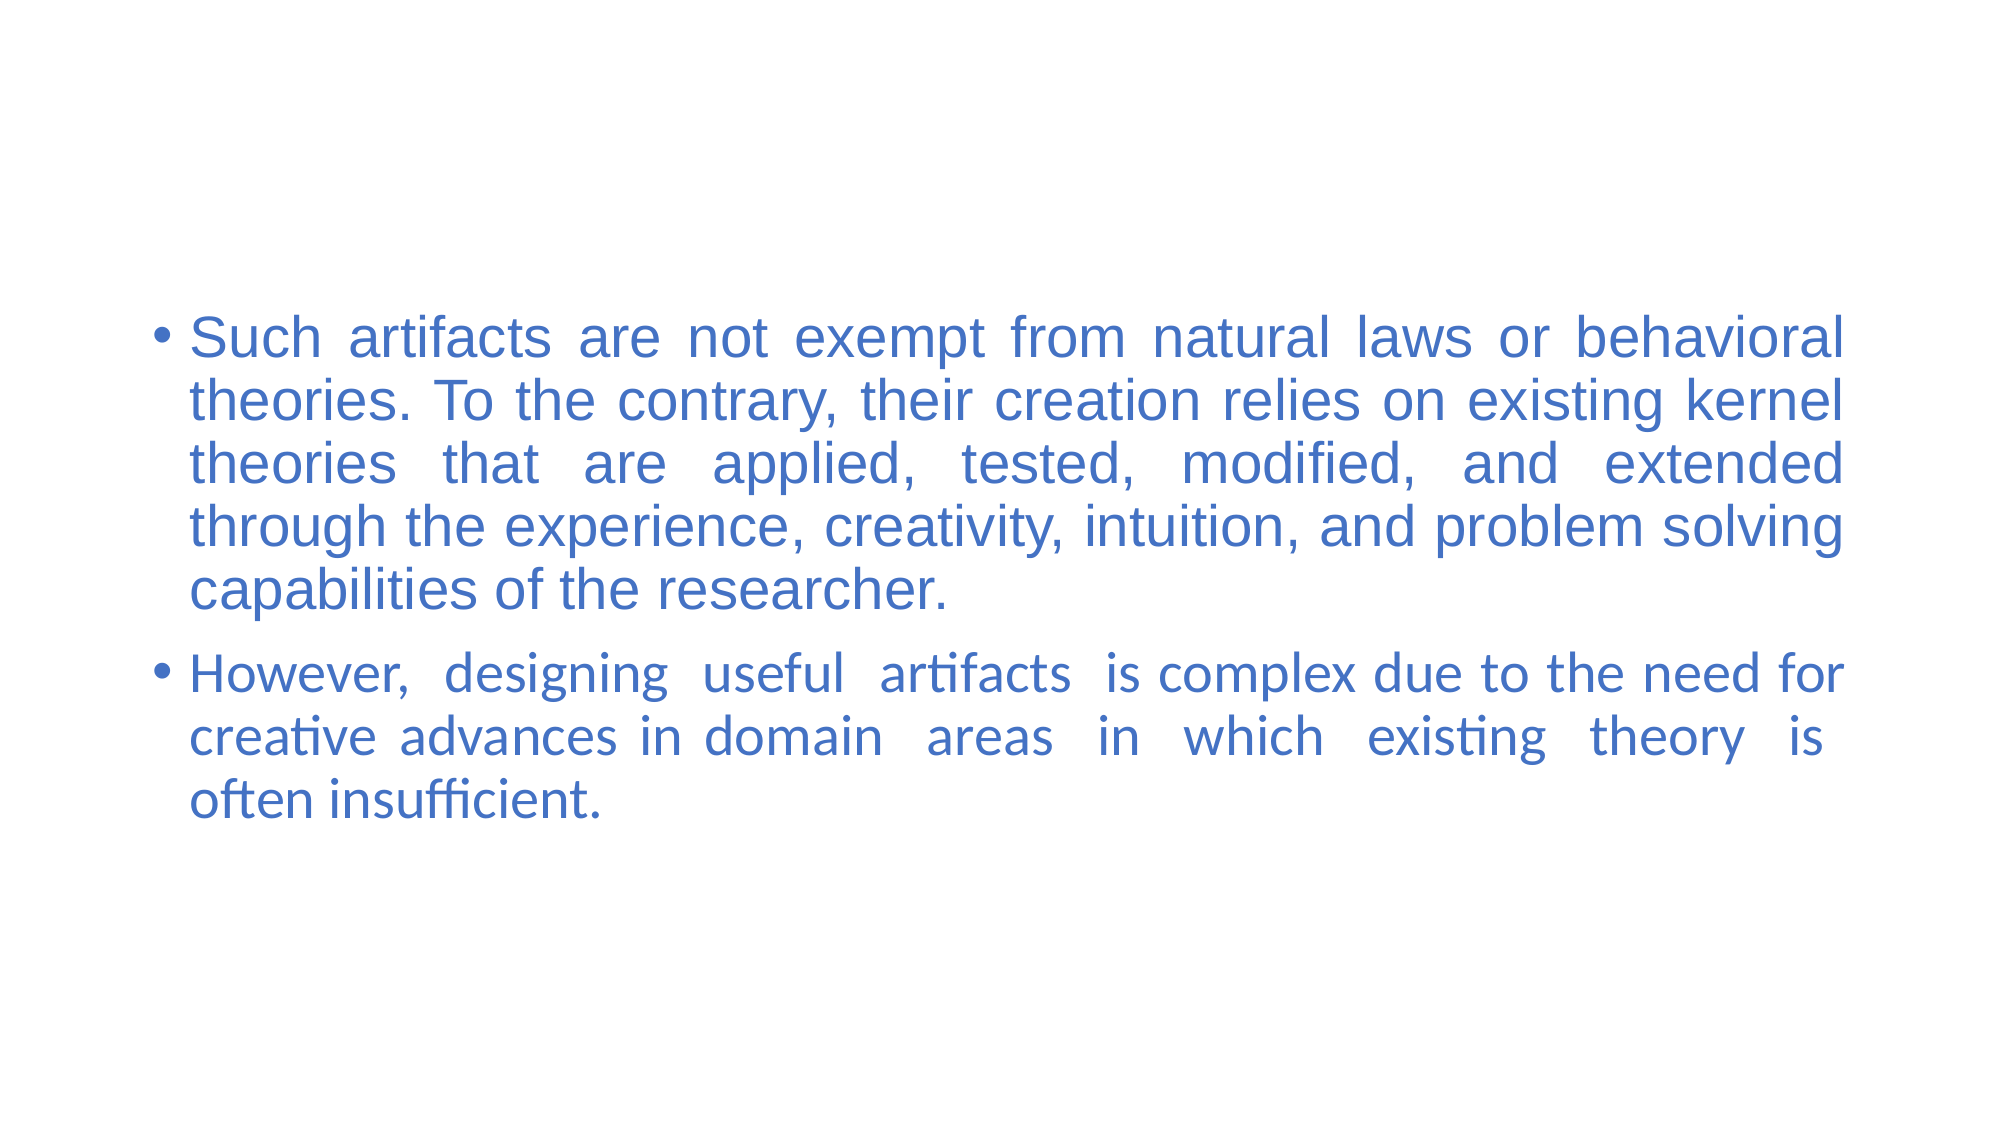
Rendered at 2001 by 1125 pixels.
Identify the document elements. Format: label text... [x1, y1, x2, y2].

list Such artifacts are not exempt from natural laws or behavioral theories. To the contrary, their creation relies on existing kernel theories that are applied, tested, modified, and extended through the experience, creativity, intuition, and problem solving capabilities of the researcher. However, designing useful artifacts is complex due to the need for creative advances in domain areas in which existing theory is often insufficient. [137, 299, 1863, 1014]
